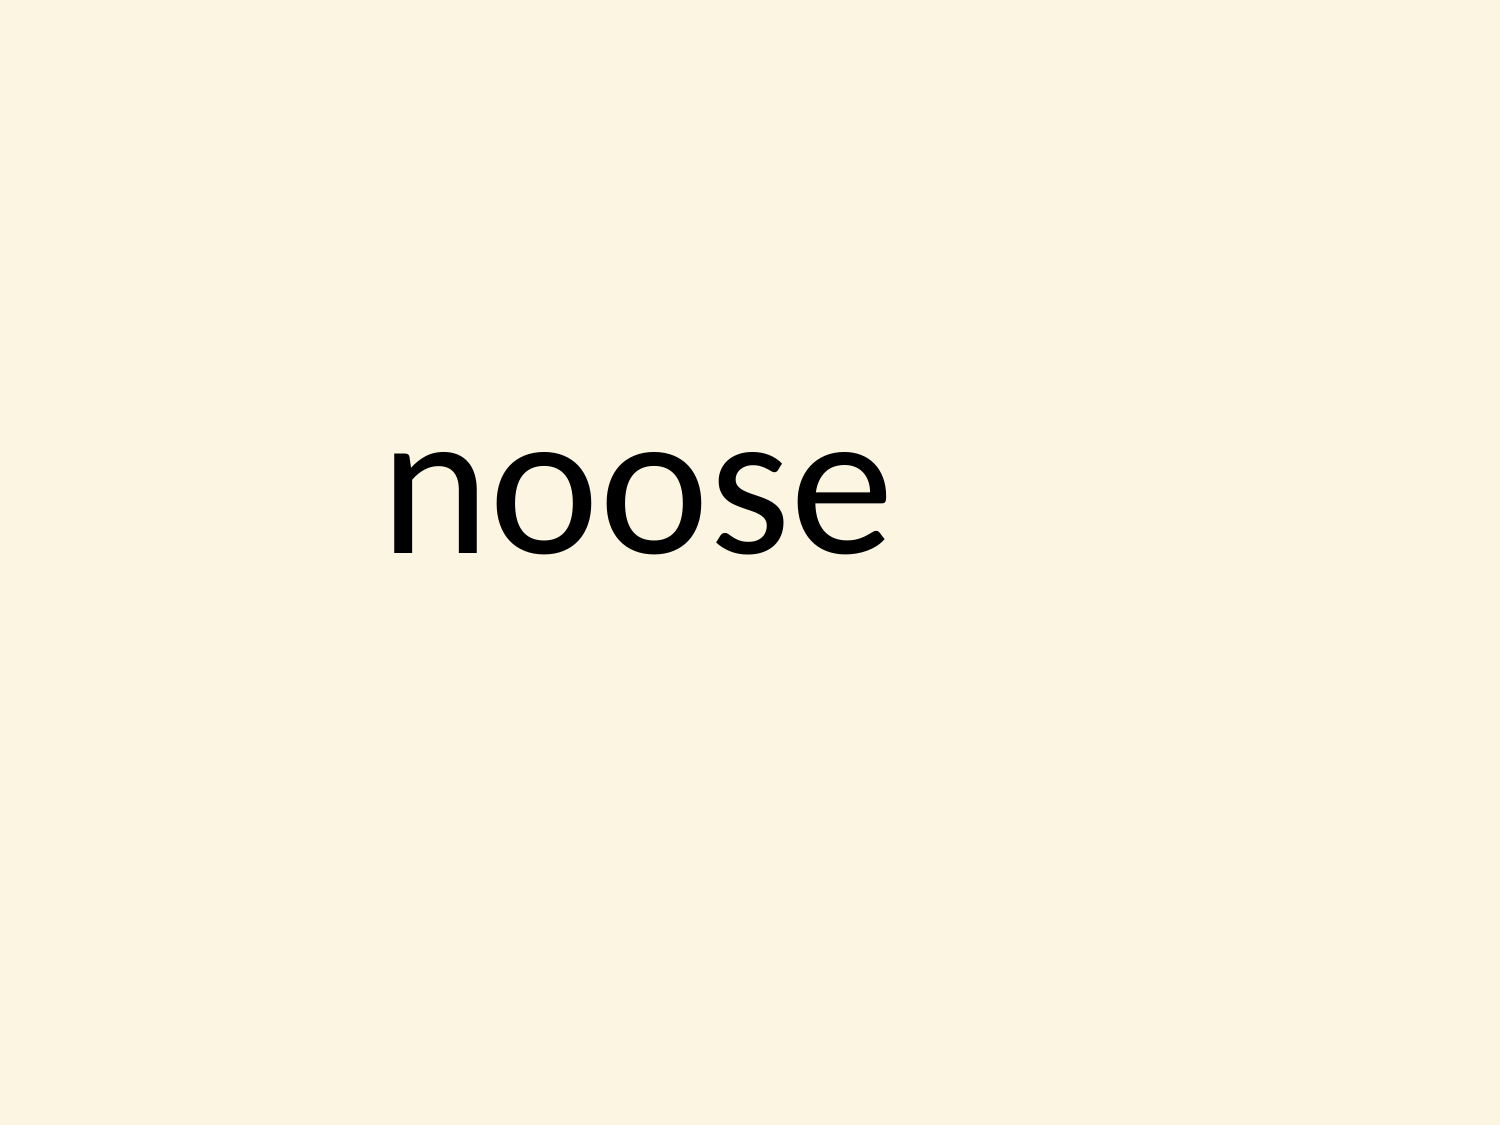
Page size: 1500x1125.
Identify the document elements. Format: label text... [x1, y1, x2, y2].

title noose [0, 349, 1276, 591]
